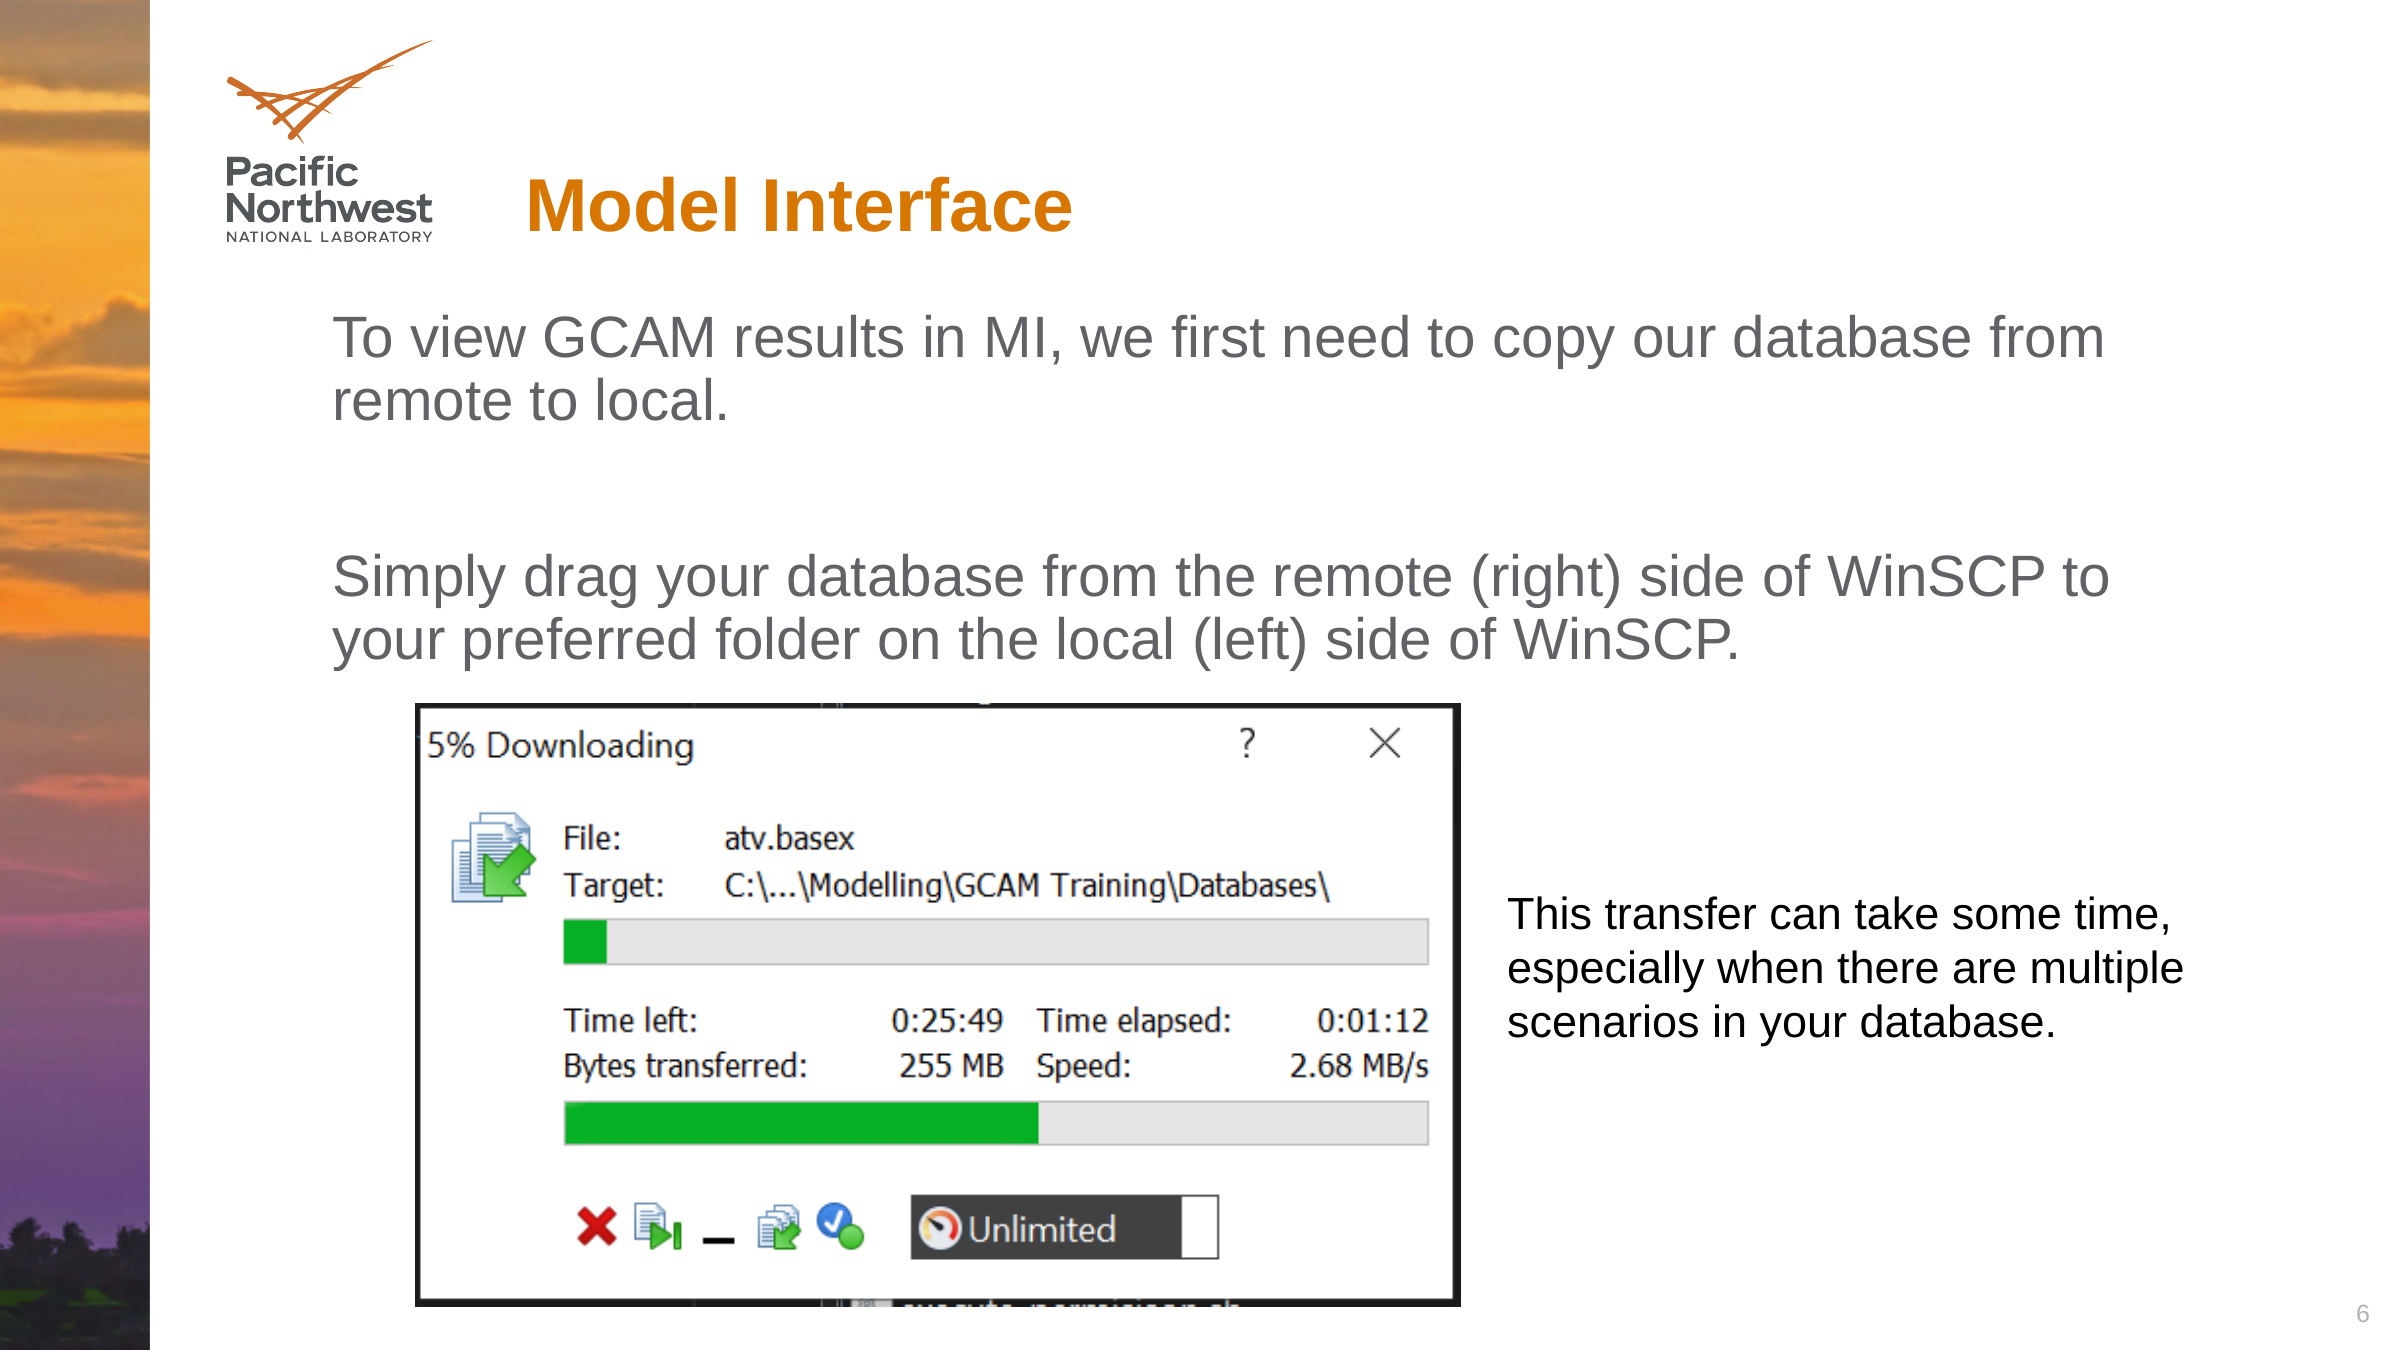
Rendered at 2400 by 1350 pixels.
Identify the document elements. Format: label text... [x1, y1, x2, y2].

text_box This transfer can take some time, especially when there are multiple scenarios in your database. [1492, 877, 2325, 1054]
title Model Interface [525, 40, 2325, 256]
picture [225, 38, 435, 244]
list To view GCAM results in MI, we first need to copy our database from remote to local. Simply drag your database from the remote (right) side of WinSCP to your preferred folder on the local (left) side of WinSCP. [317, 299, 2244, 1237]
picture [415, 703, 1461, 1307]
slide_number 6 [2295, 1275, 2370, 1350]
picture [0, 0, 149, 1350]
